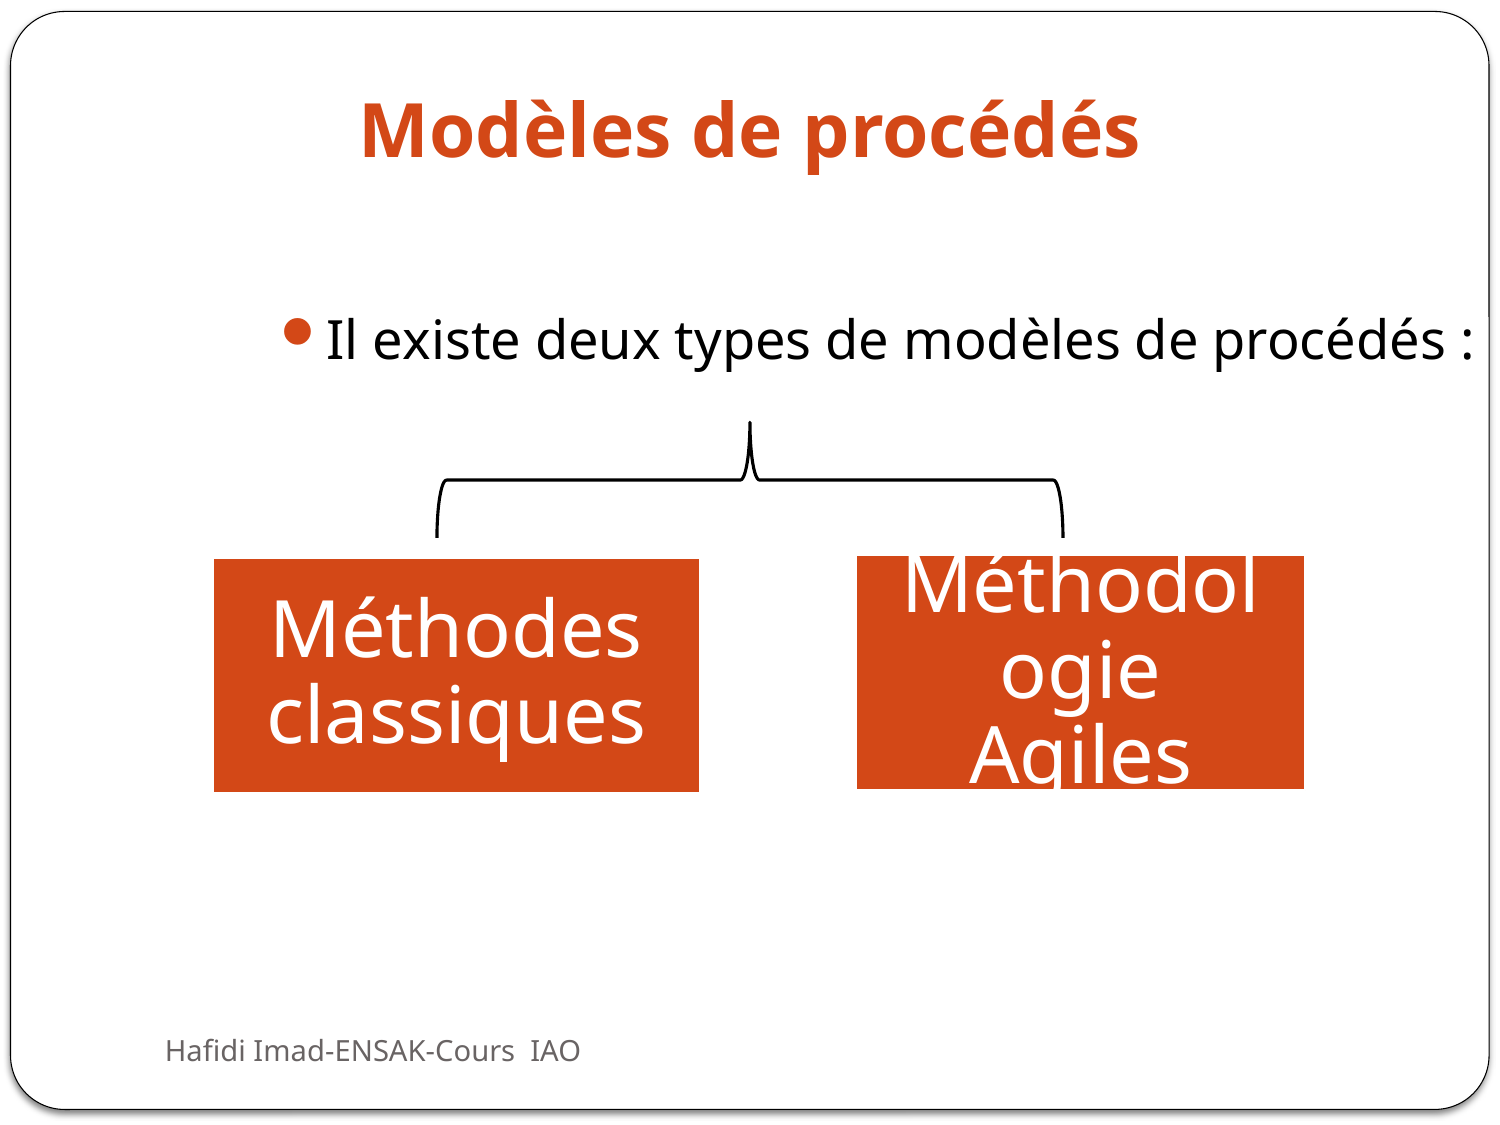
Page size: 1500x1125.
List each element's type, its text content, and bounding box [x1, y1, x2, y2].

title Modèles de procédés [0, 0, 1500, 188]
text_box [212, 462, 1341, 888]
footer Hafidi Imad-ENSAK-Cours IAO [150, 1012, 800, 1088]
text_box [746, 421, 754, 460]
list Il existe deux types de modèles de procédés : [265, 297, 1500, 1048]
